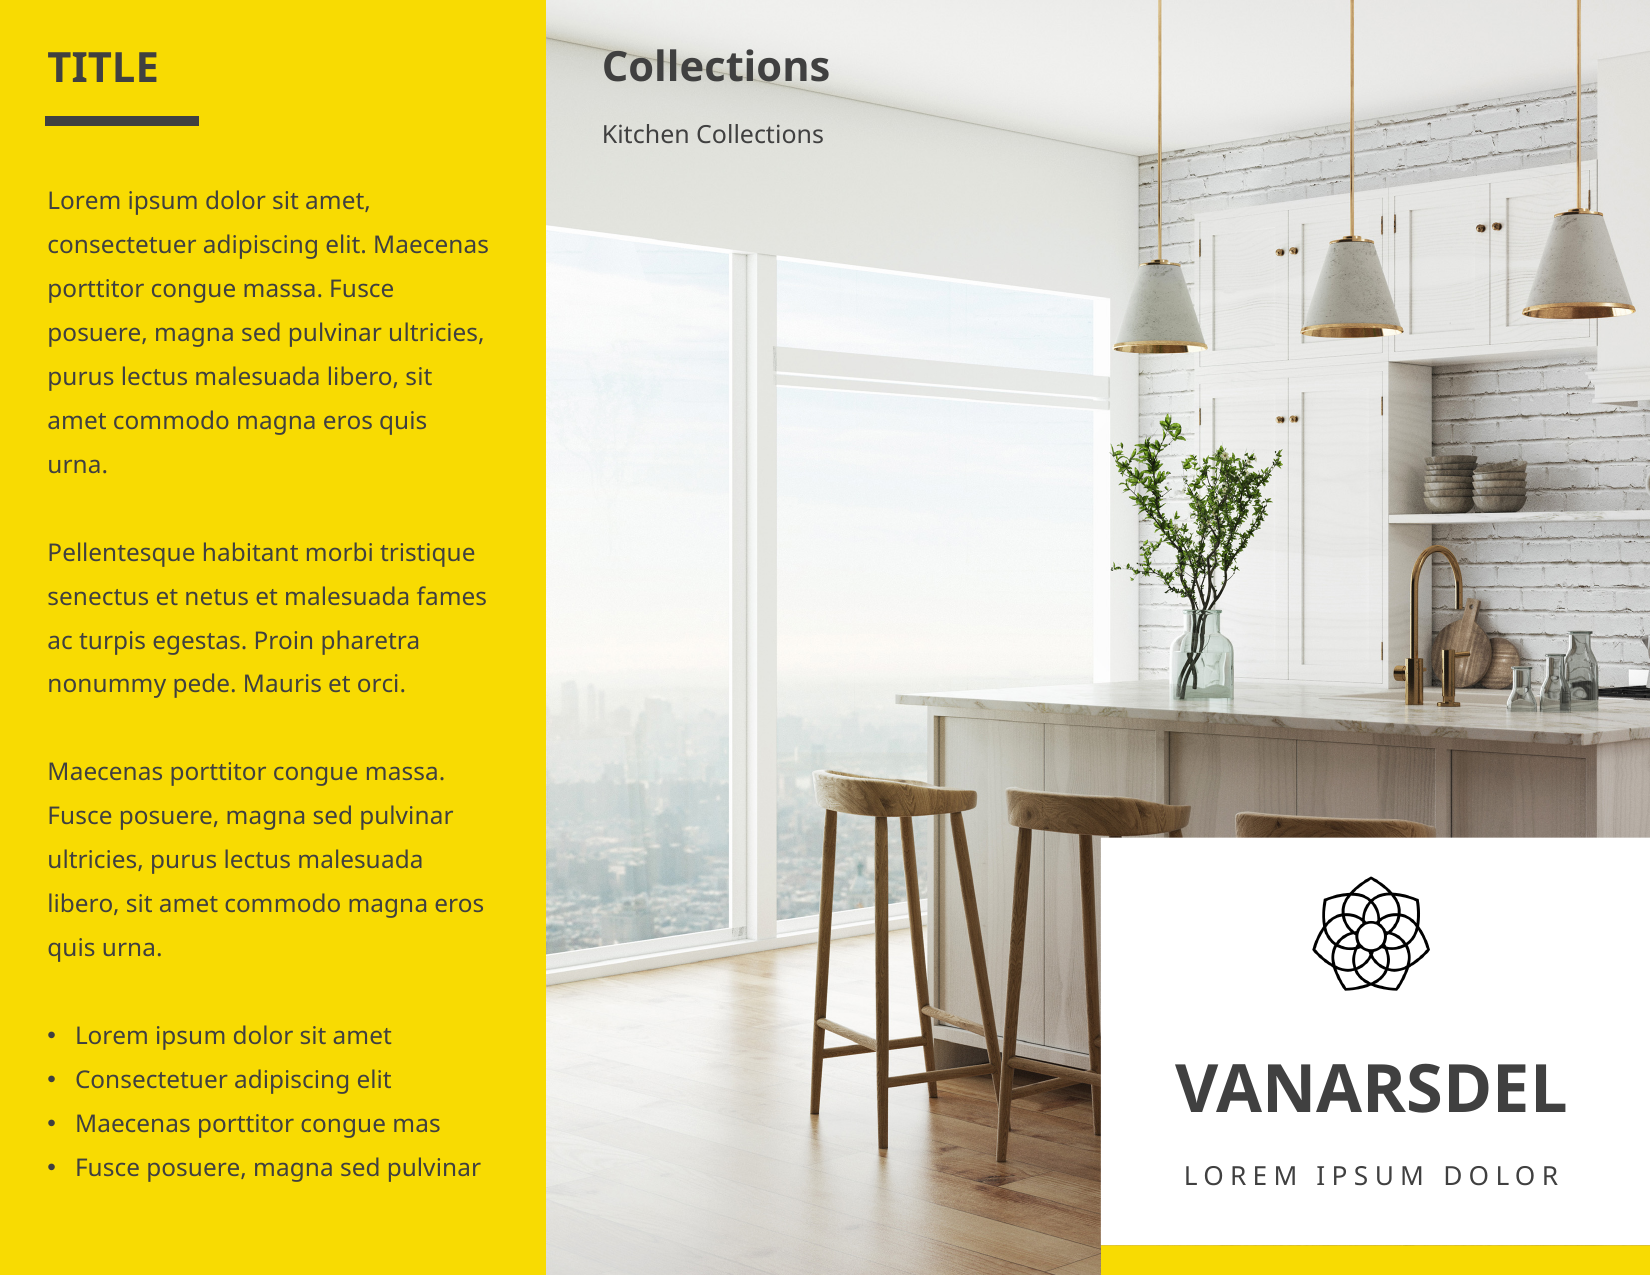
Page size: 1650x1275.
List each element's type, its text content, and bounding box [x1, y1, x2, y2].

list TITLE [32, 33, 508, 100]
list Lorem ipsum dolor sit amet, consectetuer adipiscing elit. Maecenas porttitor congue massa. Fusce posuere, magna sed pulvinar ultricies, purus lectus malesuada libero, sit amet commodo magna eros quis urna. Pellentesque habitant morbi tristique senectus et netus et malesuada fames ac turpis egestas. Proin pharetra nonummy pede. Mauris et orci. Maecenas porttitor congue massa. Fusce posuere, magna sed pulvinar ultricies, purus lectus malesuada libero, sit amet commodo magna eros quis urna. Lorem ipsum dolor sit amet Consectetuer adipiscing elit Maecenas porttitor congue mas Fusce posuere, magna sed pulvinar [32, 163, 508, 1221]
picture [546, 0, 1650, 1275]
